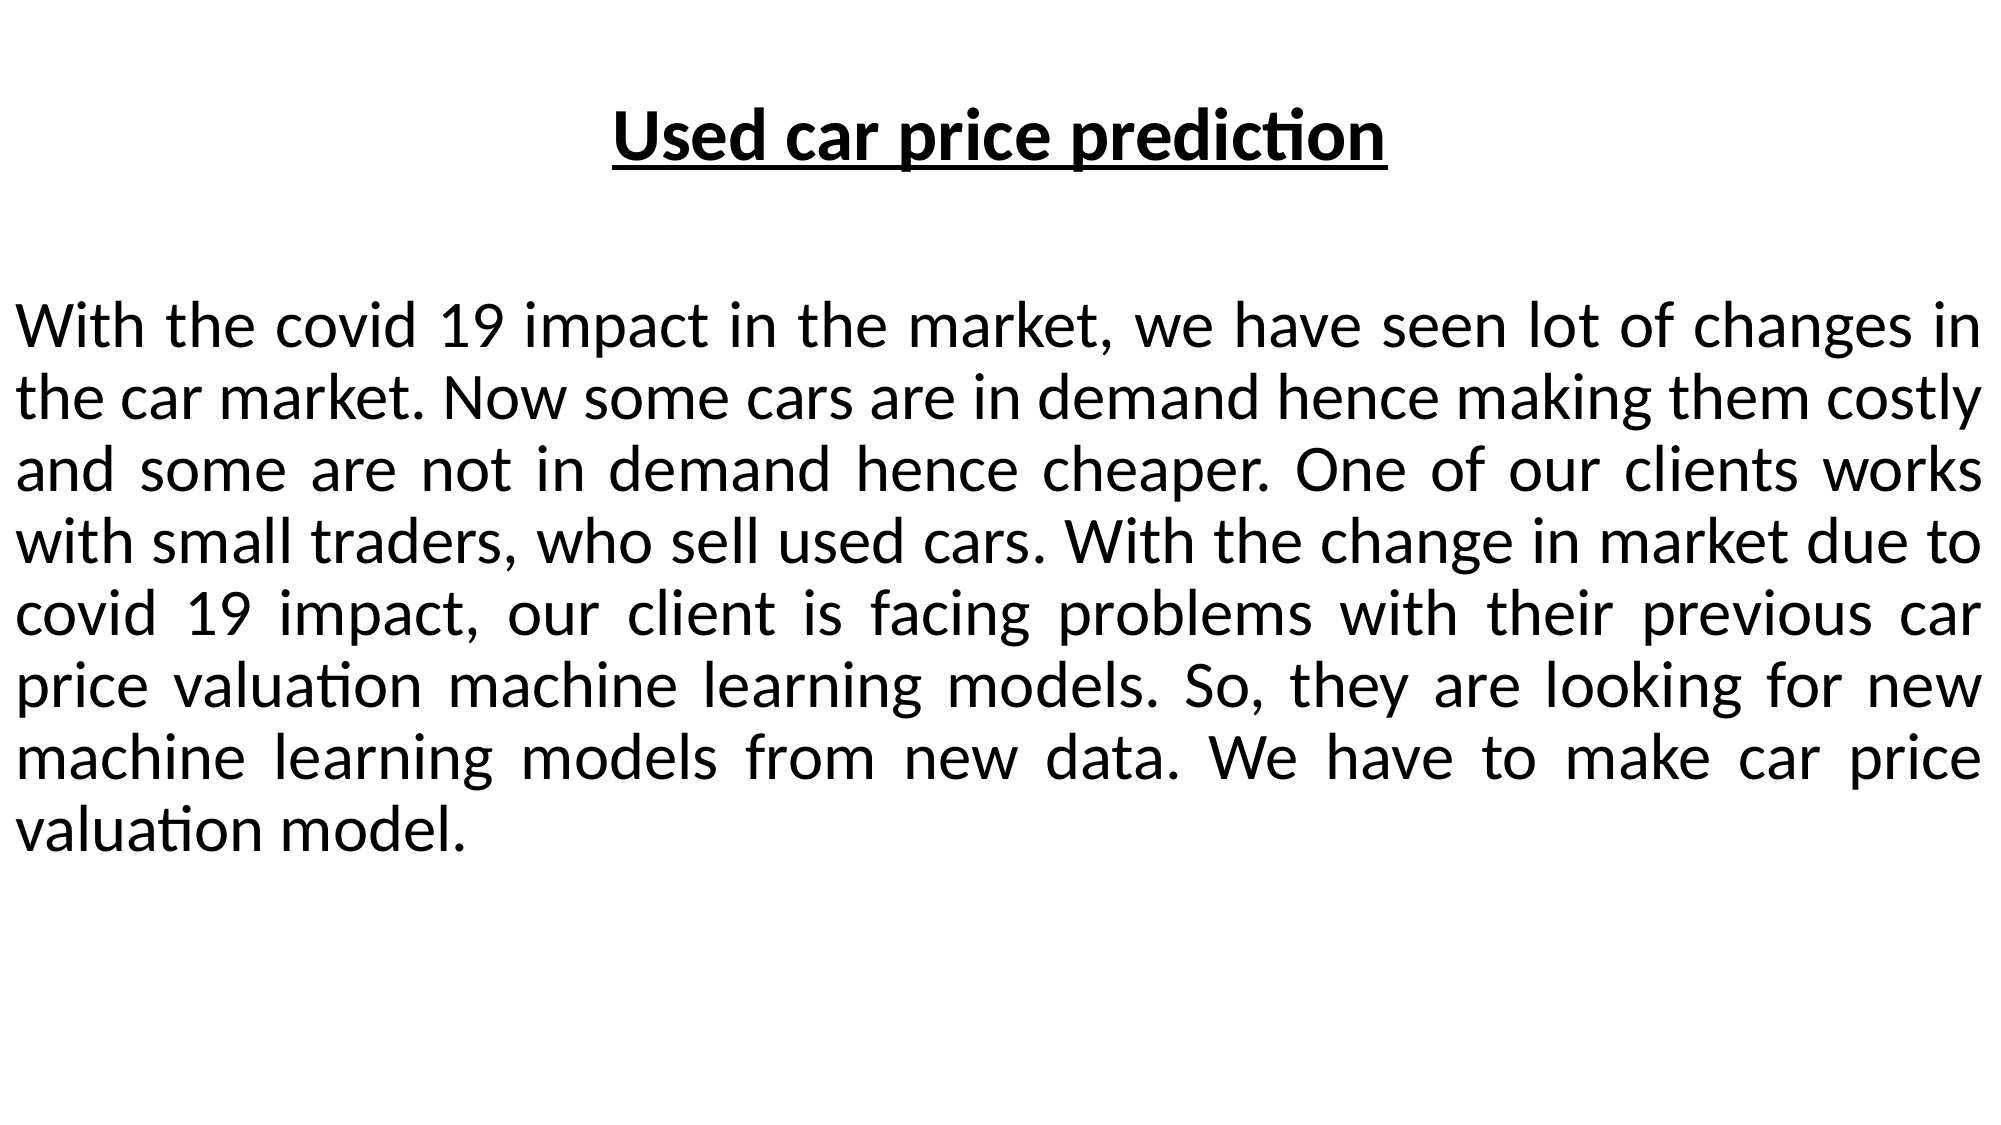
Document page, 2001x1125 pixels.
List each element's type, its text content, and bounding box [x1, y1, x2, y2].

title Used car price prediction [0, 0, 2000, 185]
subtitle With the covid 19 impact in the market, we have seen lot of changes in the car market. Now some cars are in demand hence making them costly and some are not in demand hence cheaper. One of our clients works with small traders, who sell used cars. With the change in market due to covid 19 impact, our client is facing problems with their previous car price valuation machine learning models. So, they are looking for new machine learning models from new data. We have to make car price valuation model. [0, 281, 2000, 1104]
